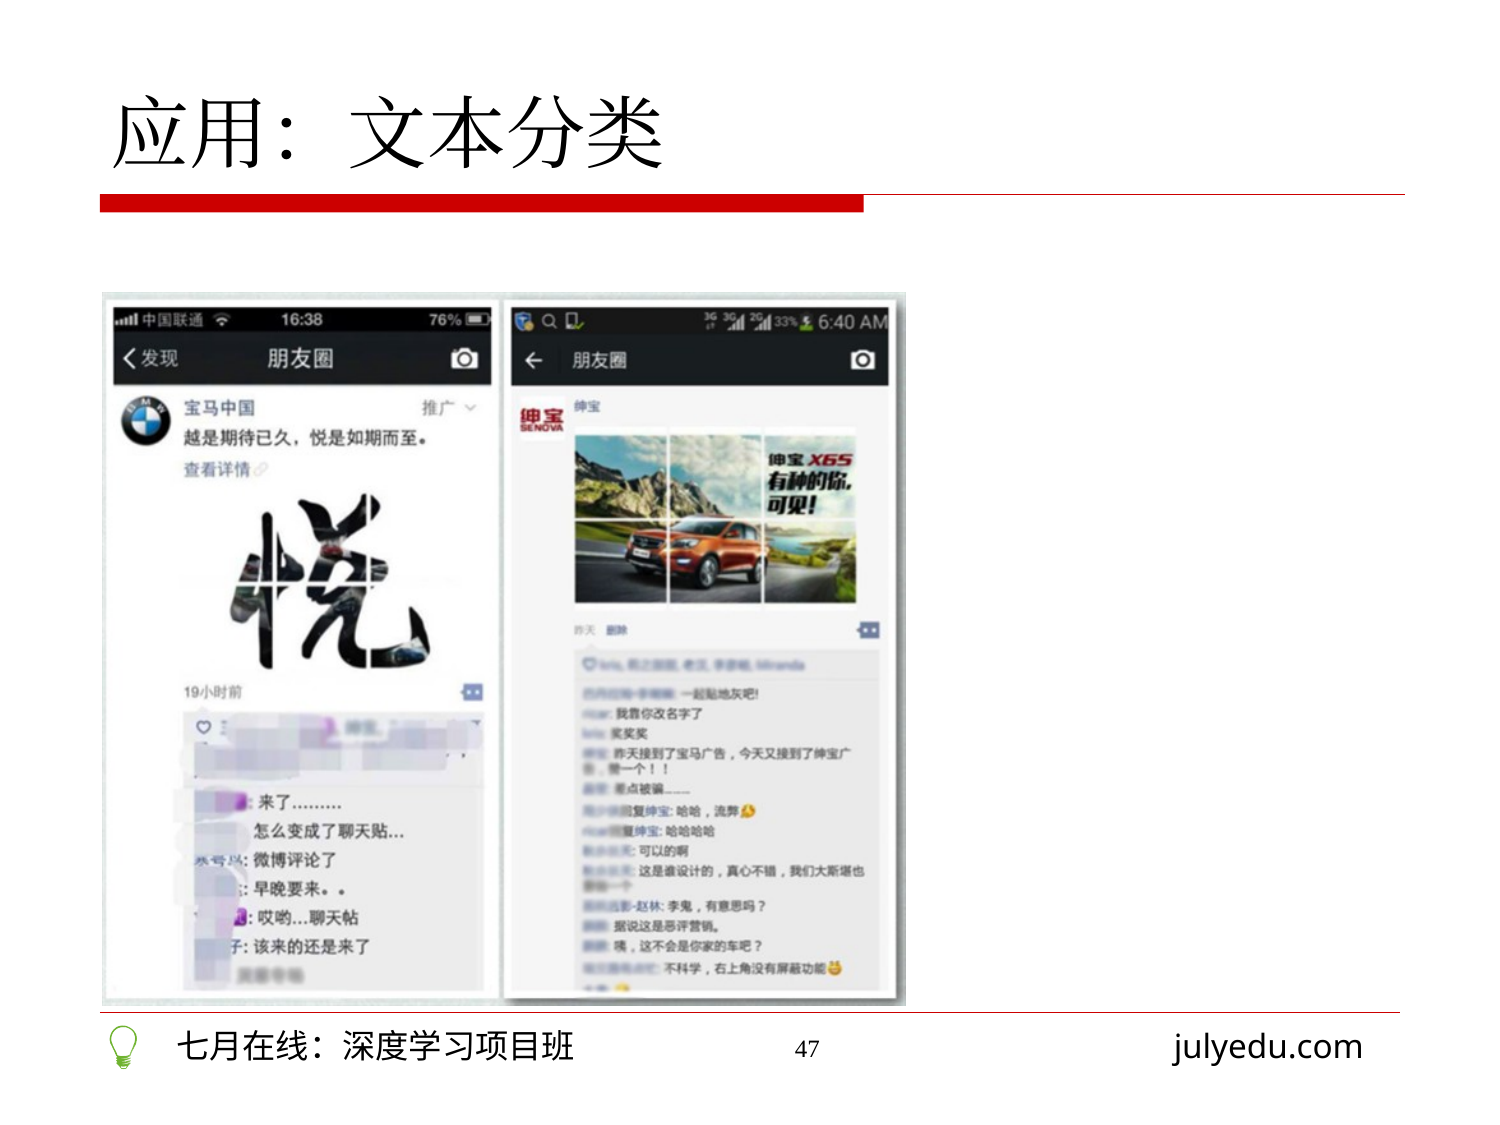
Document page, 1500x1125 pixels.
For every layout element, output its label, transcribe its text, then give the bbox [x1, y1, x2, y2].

picture [0, 0, 1500, 1125]
slide_number 47 [784, 1024, 828, 1071]
text_box 应用：文本分类 [102, 75, 673, 186]
